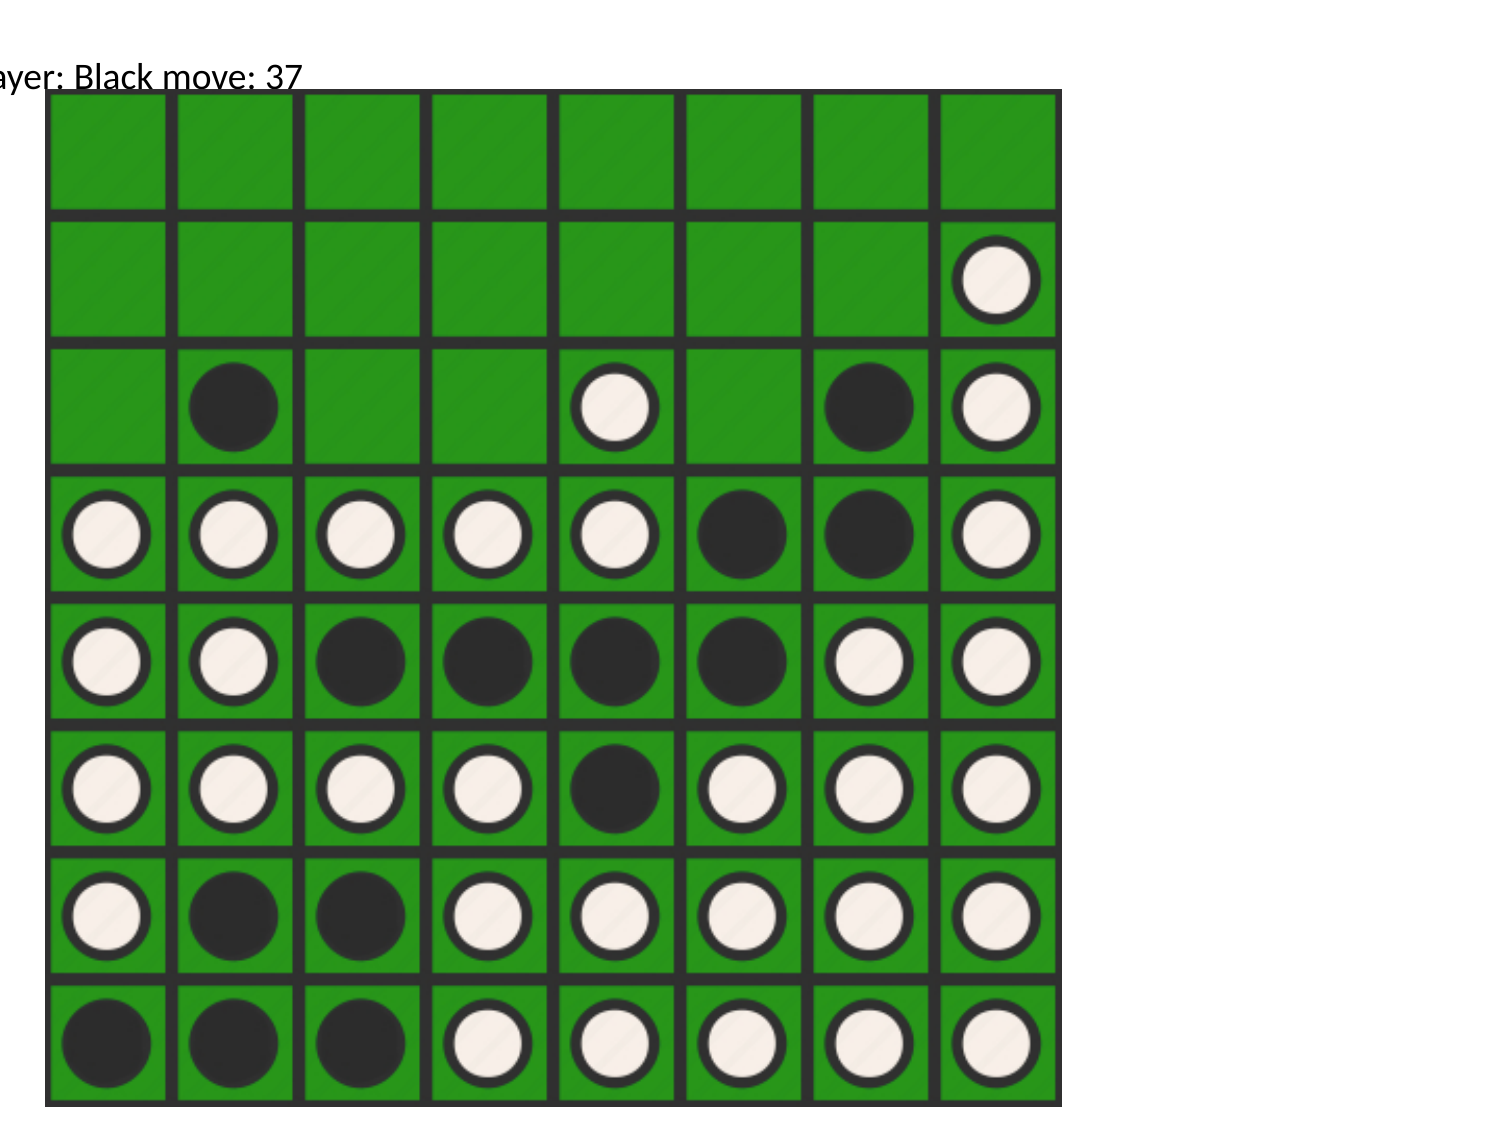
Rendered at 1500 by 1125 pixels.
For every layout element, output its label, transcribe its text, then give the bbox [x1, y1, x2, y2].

picture [44, 89, 1062, 1107]
text_box turn: 41 player: Black move: 37 [0, 44, 319, 105]
